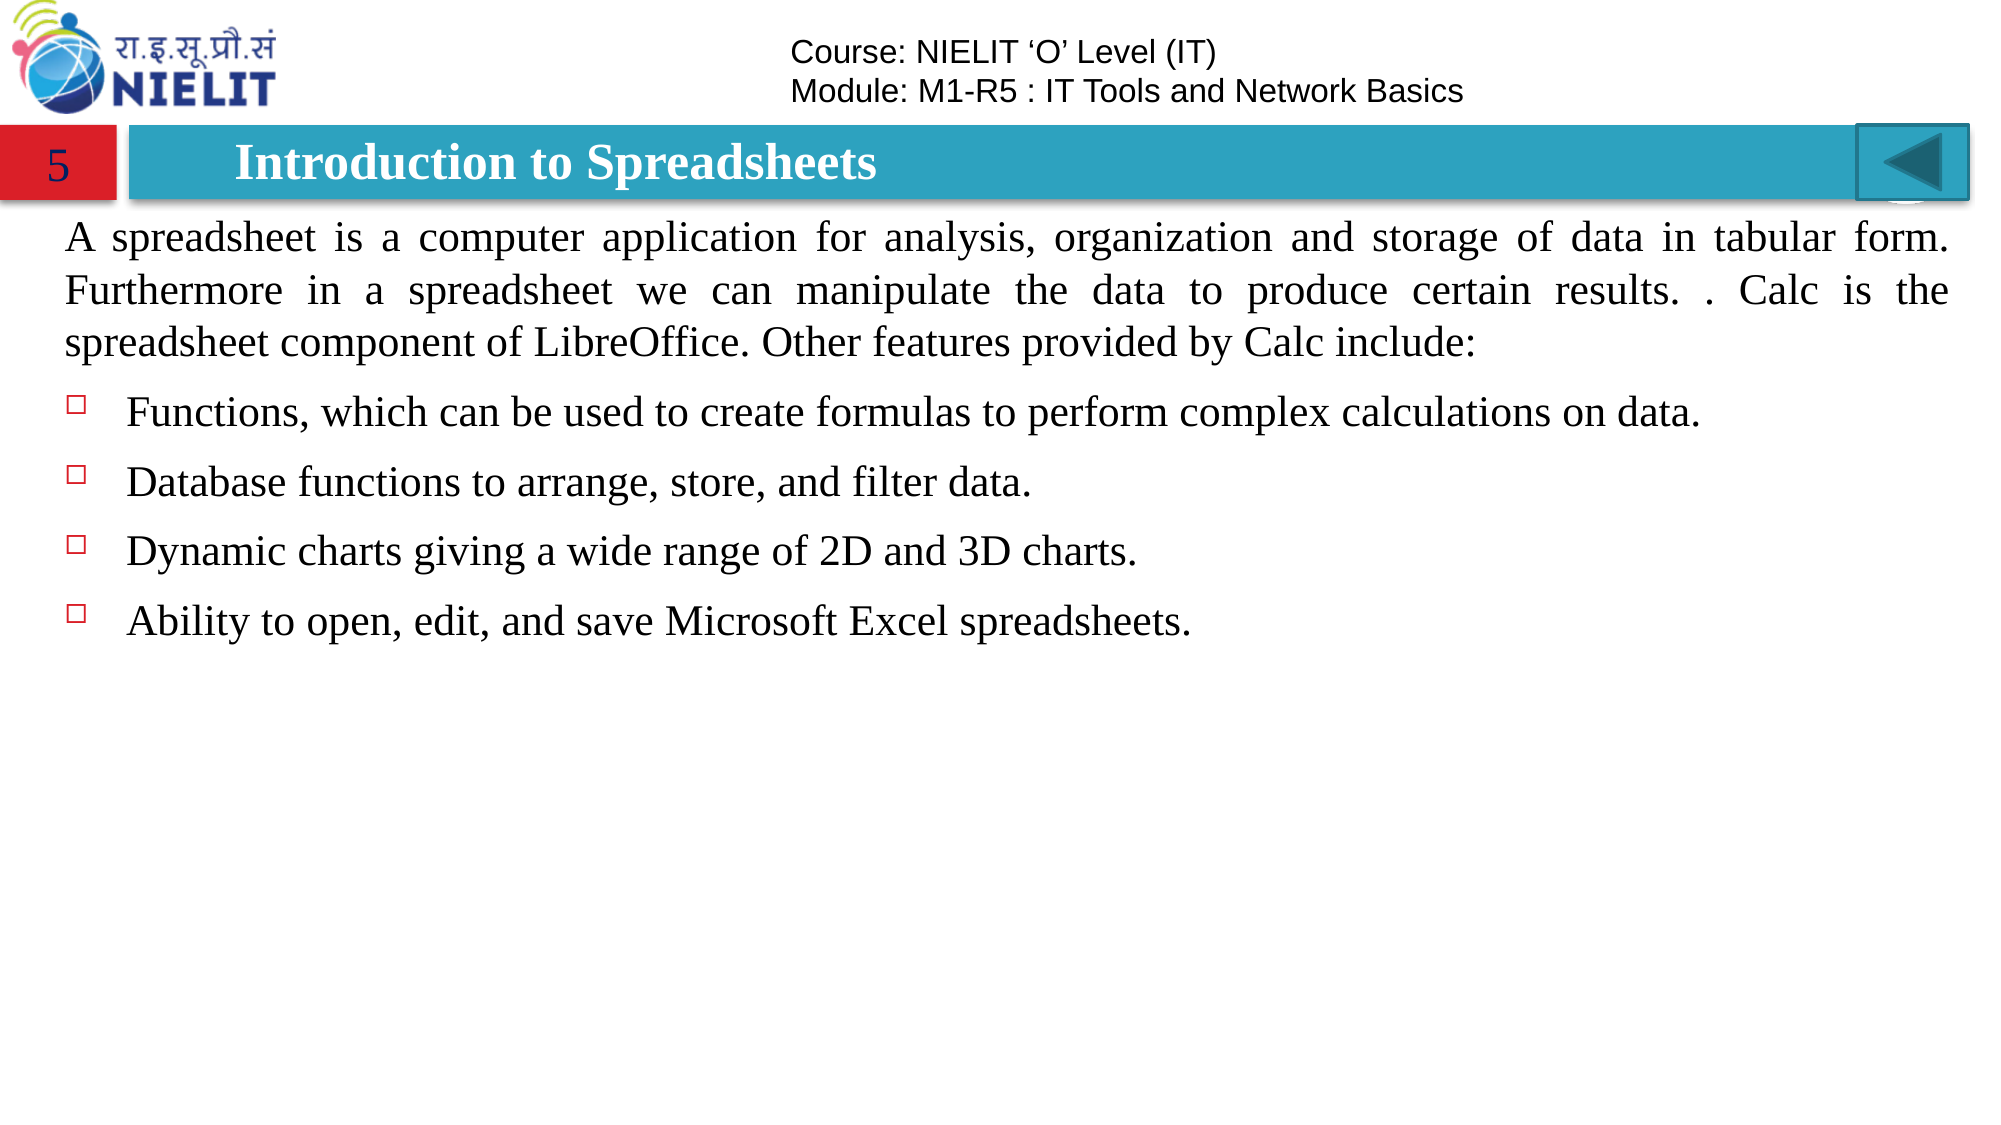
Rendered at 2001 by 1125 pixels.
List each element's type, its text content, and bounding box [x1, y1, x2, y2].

picture [307, 10, 1891, 121]
slide_number 5 [0, 125, 117, 200]
title Introduction to Spreadsheets [216, 125, 1969, 199]
picture [12, 0, 276, 114]
list A spreadsheet is a computer application for analysis, organization and storage of data in tabular form. Furthermore in a spreadsheet we can manipulate the data to produce certain results. . Calc is the spreadsheet component of LibreOffice. Other features provided by Calc include: Functions, which can be used to create formulas to perform complex calculations on data. Database functions to arrange, store, and filter data. Dynamic charts giving a wide range of 2D and 3D charts. Ability to open, edit, and save Microsoft Excel spreadsheets. [46, 199, 1969, 1005]
